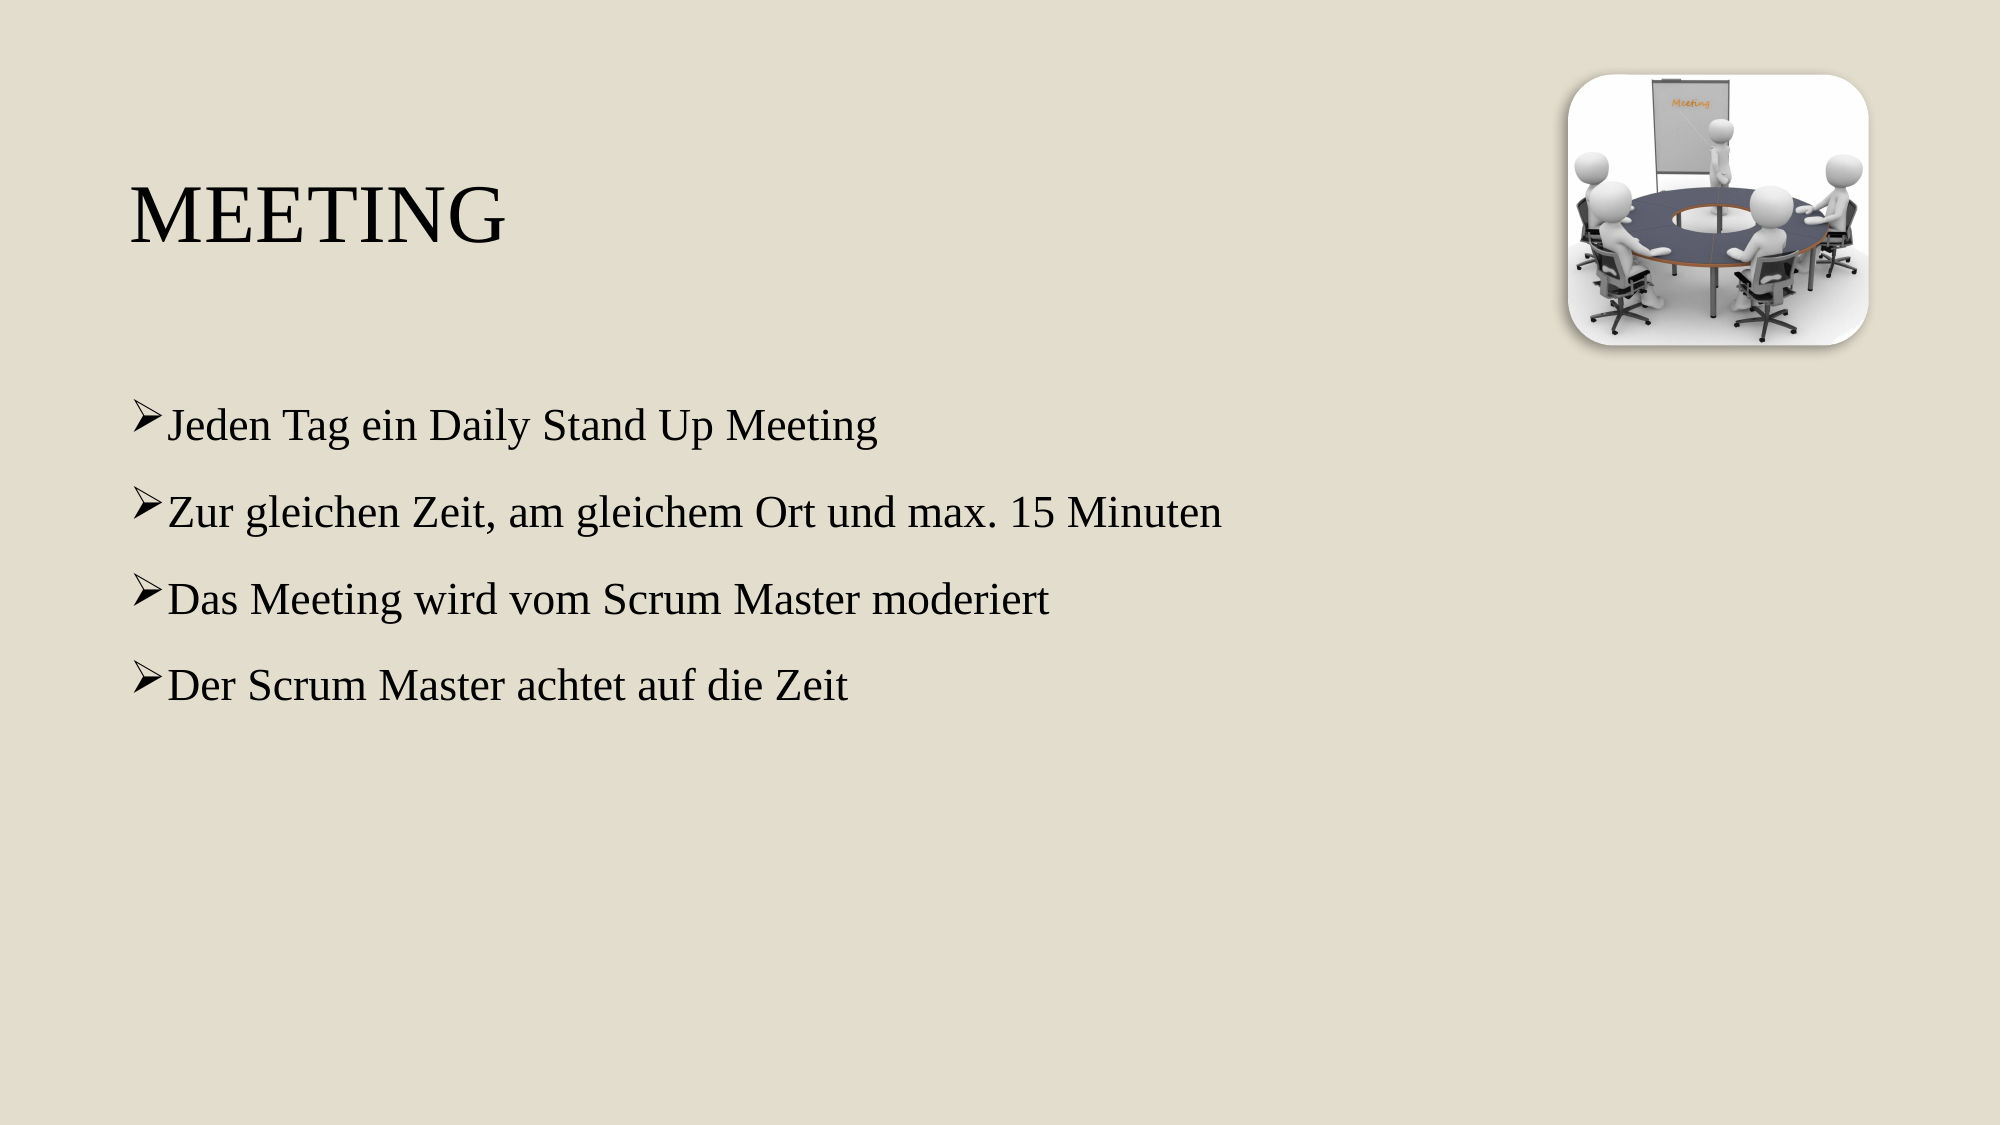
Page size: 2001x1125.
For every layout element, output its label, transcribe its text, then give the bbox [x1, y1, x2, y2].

list Jeden Tag ein Daily Stand Up Meeting Zur gleichen Zeit, am gleichem Ort und max. 15 Minuten Das Meeting wird vom Scrum Master moderiert Der Scrum Master achtet auf die Zeit [114, 376, 1869, 973]
picture [1568, 74, 1869, 346]
title Meeting [114, 151, 1869, 376]
